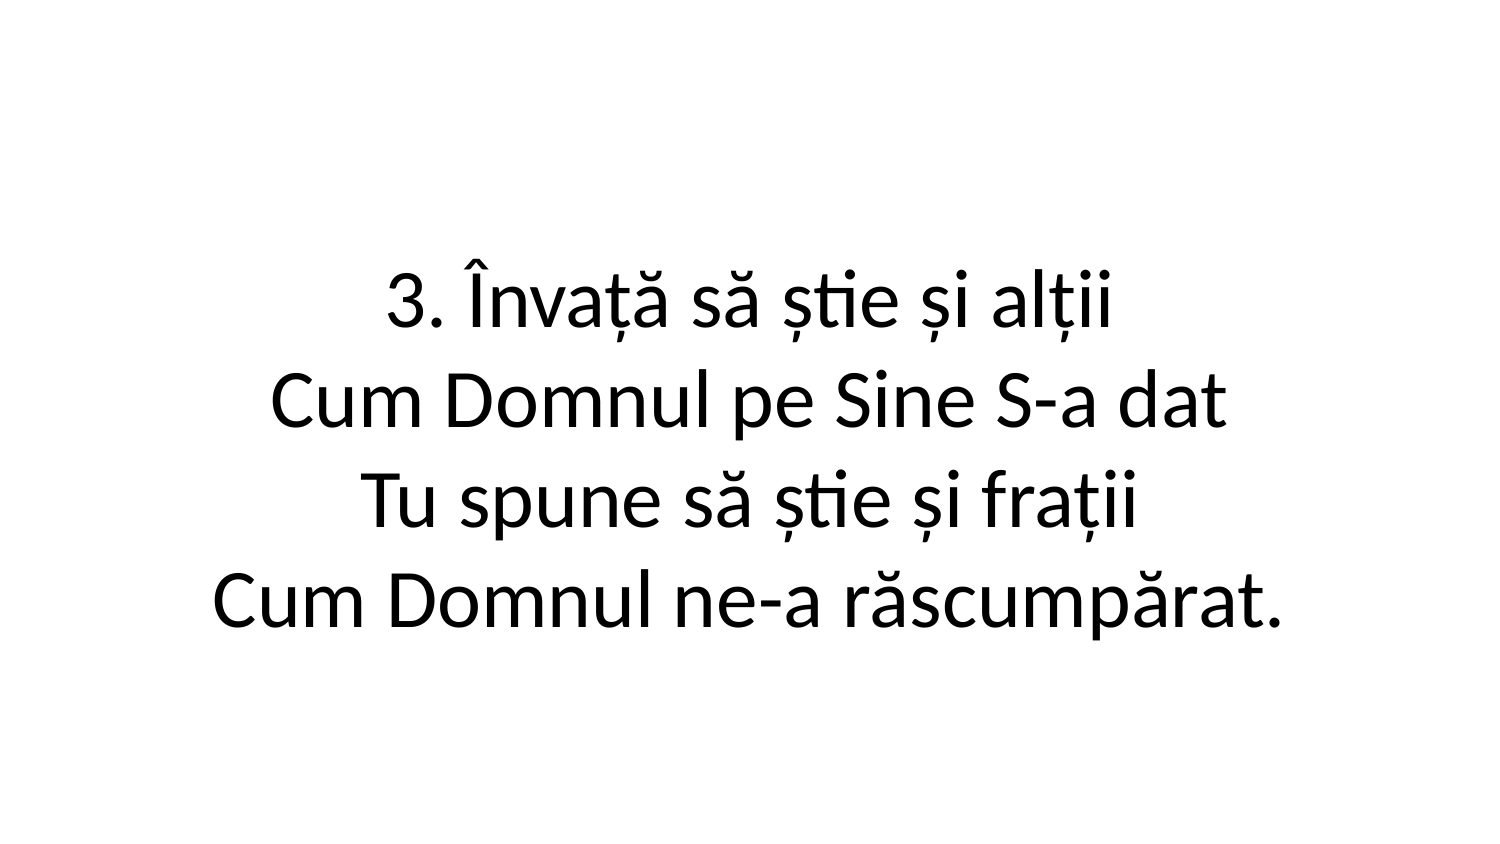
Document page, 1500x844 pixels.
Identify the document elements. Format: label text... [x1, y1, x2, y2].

text_box 3. Învață să știe și alții Cum Domnul pe Sine S-a dat Tu spune să știe și frații Cum Domnul ne-a răscumpărat. [197, 192, 1302, 652]
